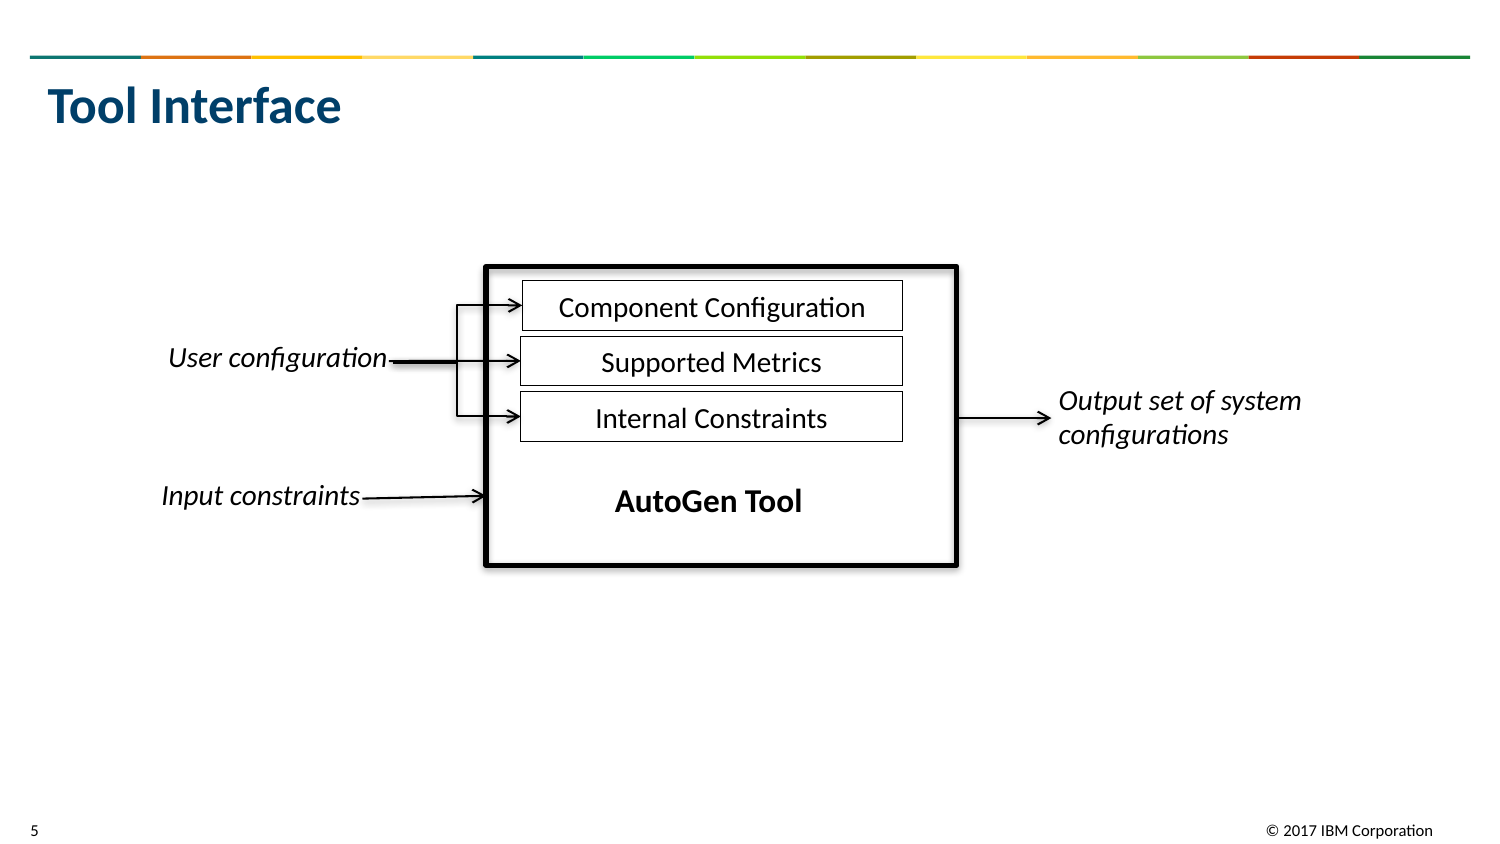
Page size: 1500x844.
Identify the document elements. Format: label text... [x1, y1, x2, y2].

title Tool Interface [33, 71, 1404, 163]
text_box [141, 266, 1327, 566]
